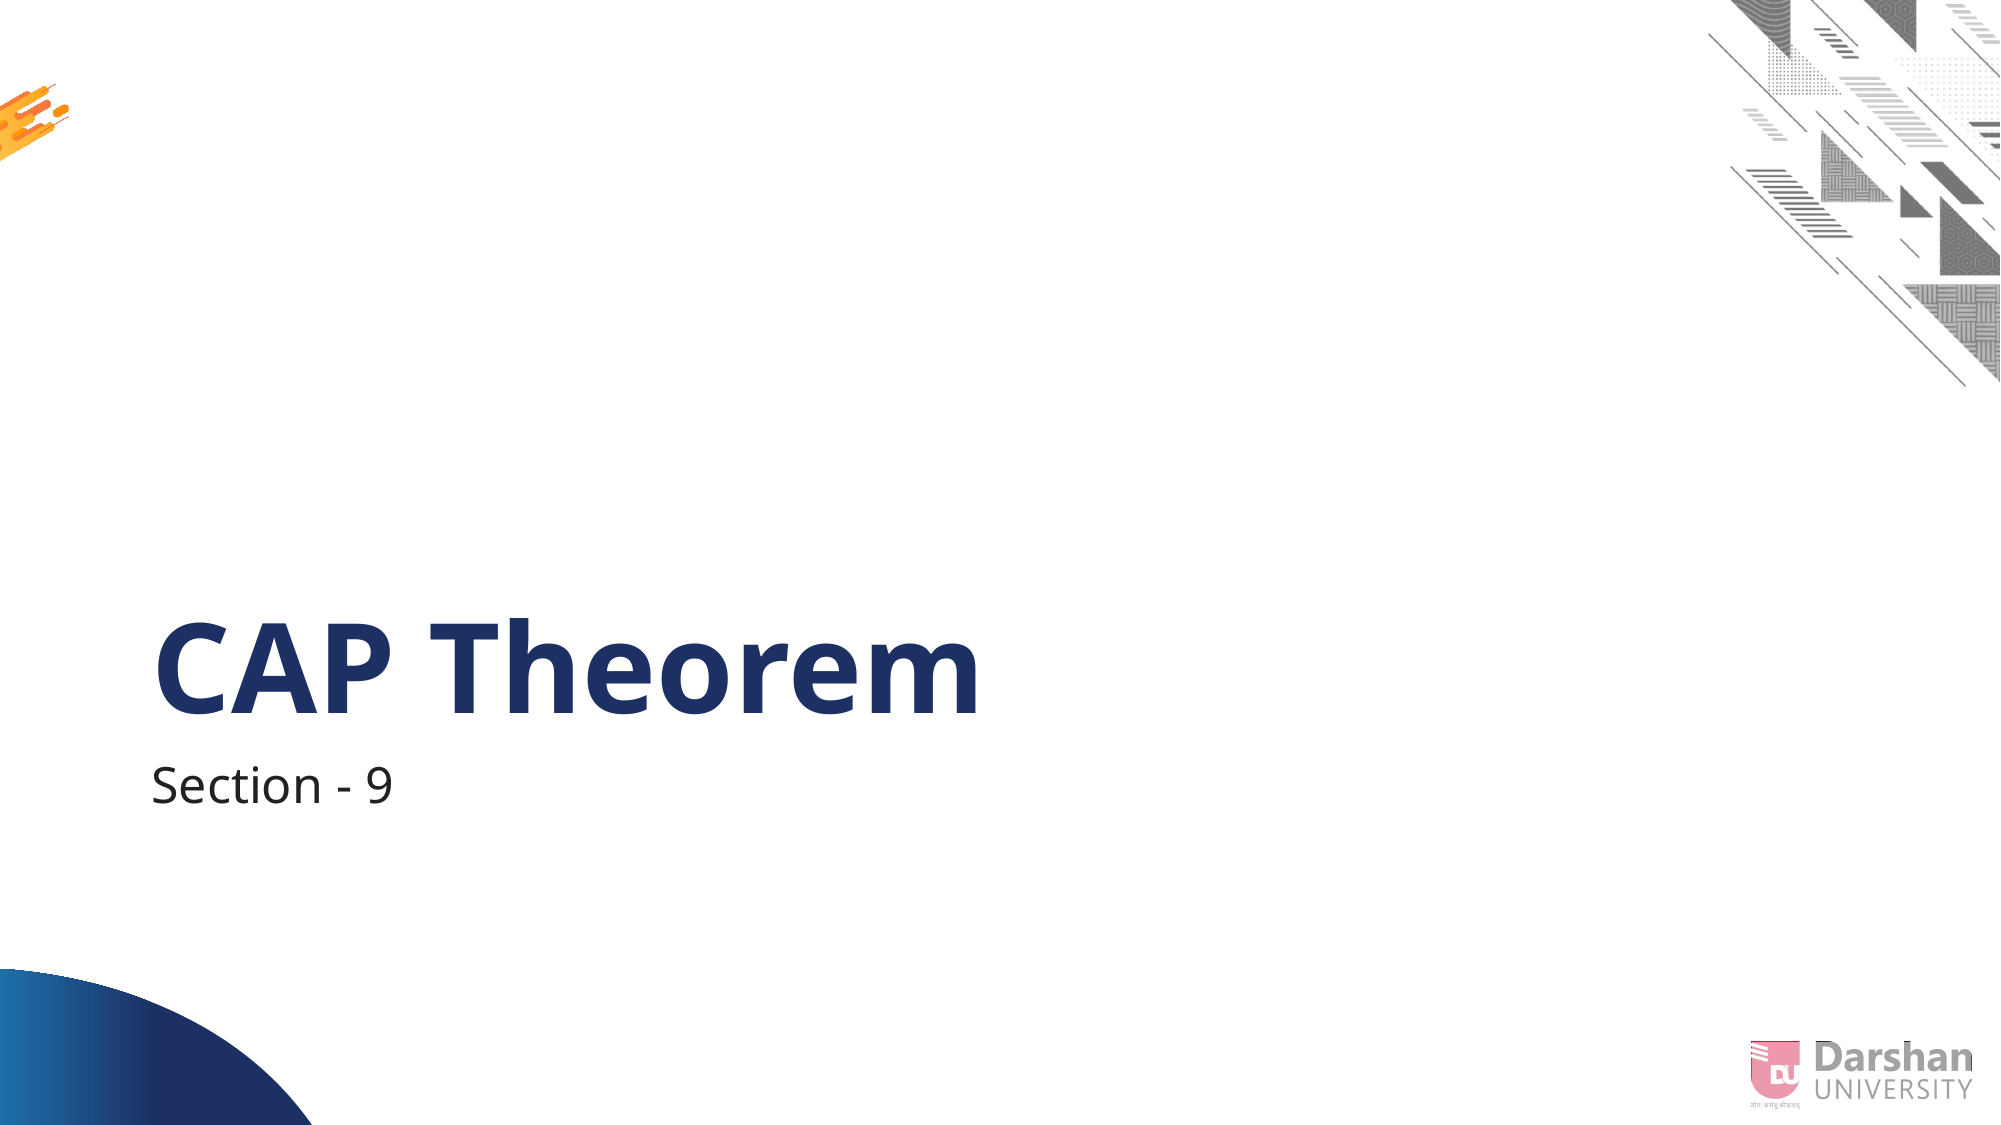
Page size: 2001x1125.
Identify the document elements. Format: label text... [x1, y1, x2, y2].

list Section - 9 [136, 752, 1862, 999]
picture [0, 65, 90, 193]
title CAP Theorem [136, 280, 1862, 749]
